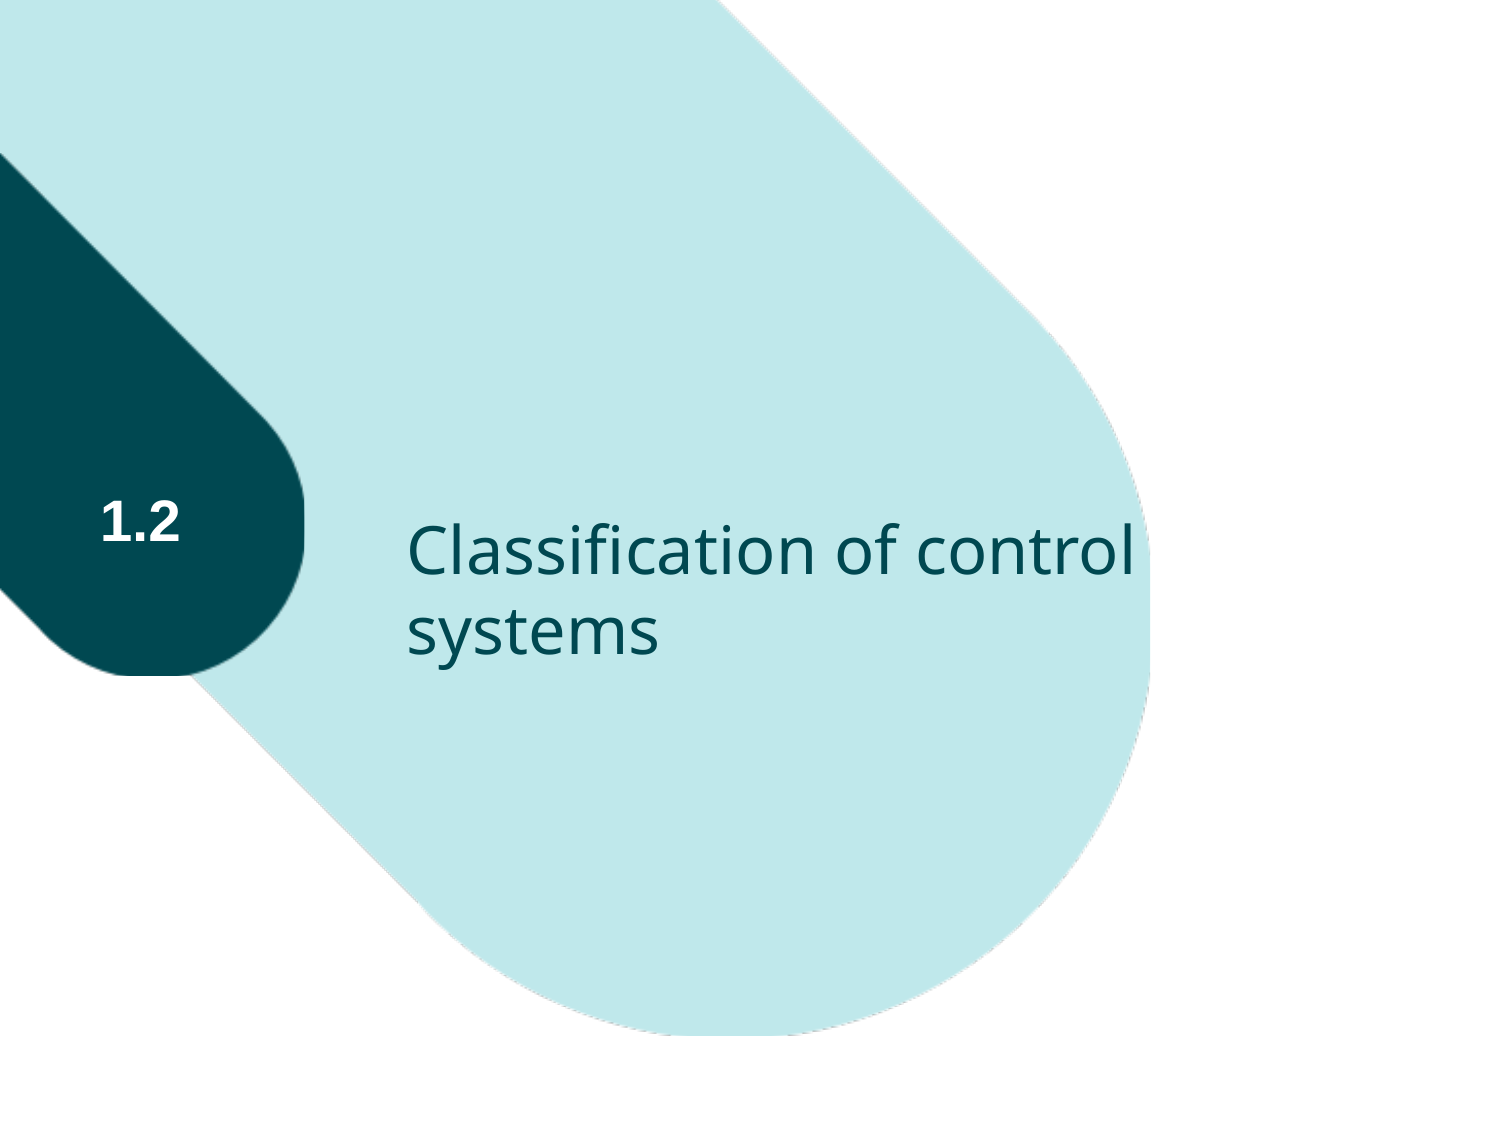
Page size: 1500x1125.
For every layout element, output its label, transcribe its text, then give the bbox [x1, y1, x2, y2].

list 1.2 [81, 454, 200, 581]
title Classification of control systems [391, 451, 1207, 676]
